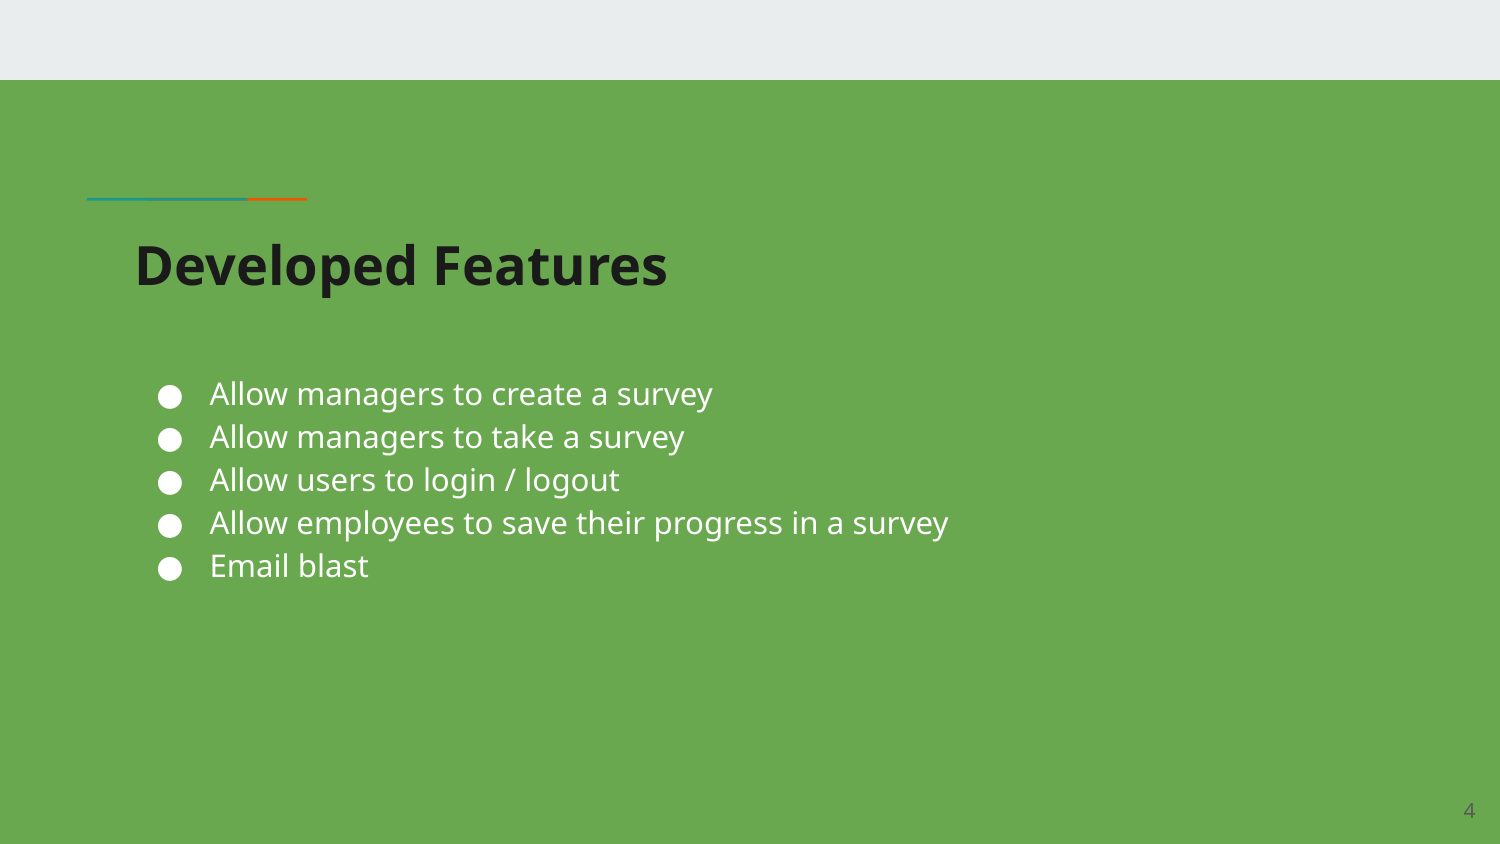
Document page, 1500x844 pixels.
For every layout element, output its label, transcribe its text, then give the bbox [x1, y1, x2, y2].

slide_number ‹#› [1400, 779, 1491, 844]
title Developed Features [119, 216, 1381, 305]
list Allow managers to create a survey Allow managers to take a survey Allow users to login / logout Allow employees to save their progress in a survey Email blast [119, 353, 1381, 725]
